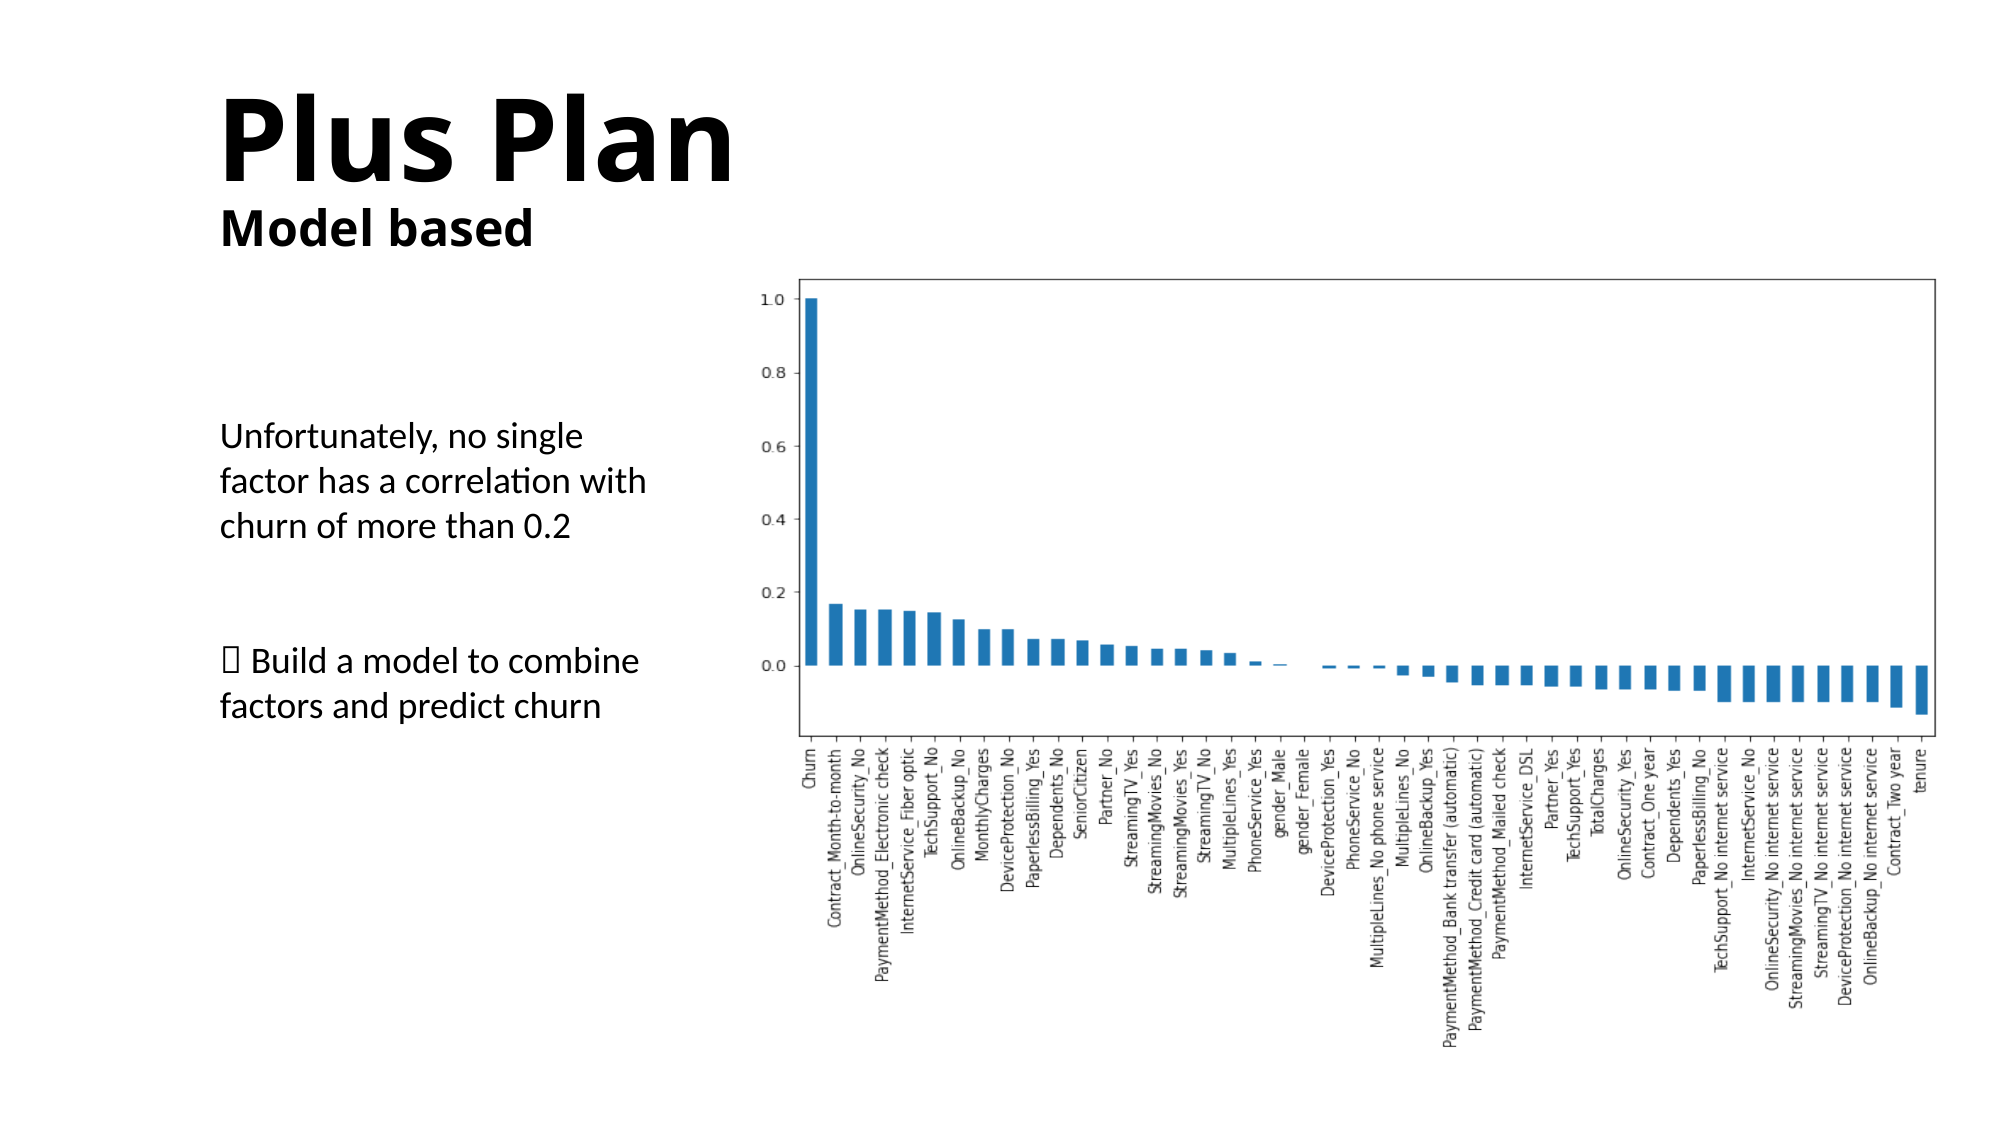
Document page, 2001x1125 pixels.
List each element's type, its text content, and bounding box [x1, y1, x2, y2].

text_box Unfortunately, no single factor has a correlation with churn of more than 0.2  Build a model to combine factors and predict churn [205, 403, 690, 779]
title Plus Plan [201, 74, 1702, 214]
text_box Model based [205, 198, 1706, 265]
picture [748, 269, 1945, 1057]
